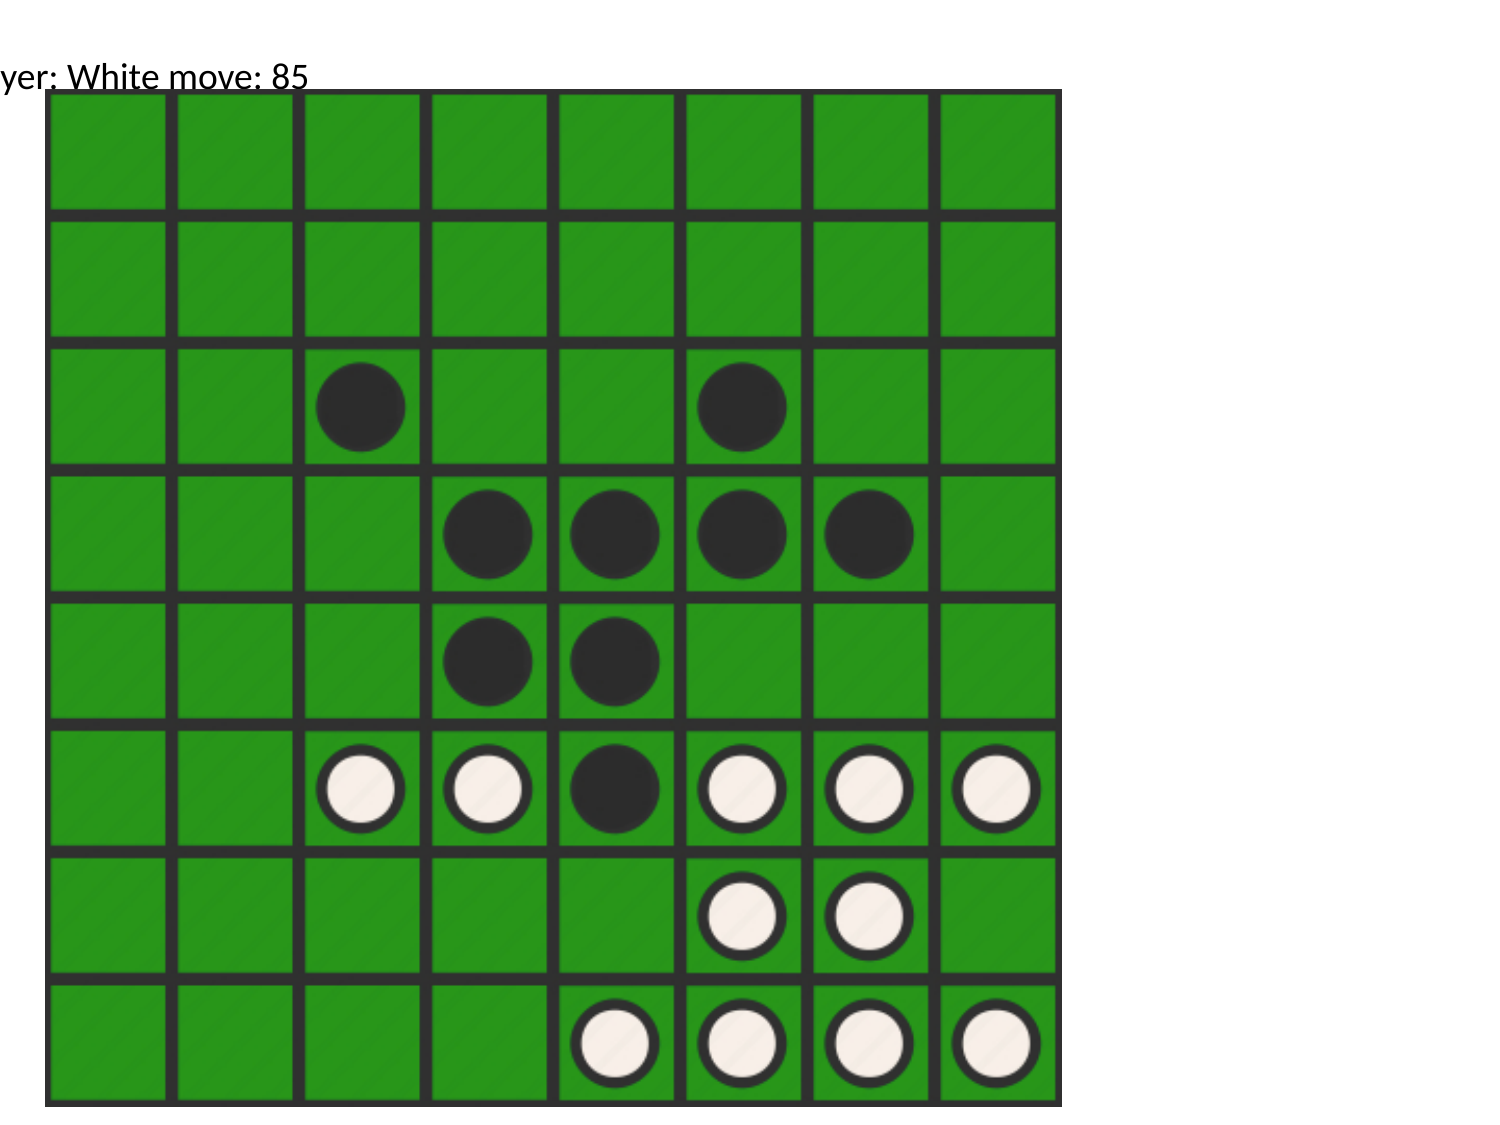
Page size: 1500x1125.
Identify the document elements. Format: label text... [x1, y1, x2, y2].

text_box turn: 16 player: White move: 85 [0, 44, 325, 105]
picture [44, 89, 1062, 1107]
